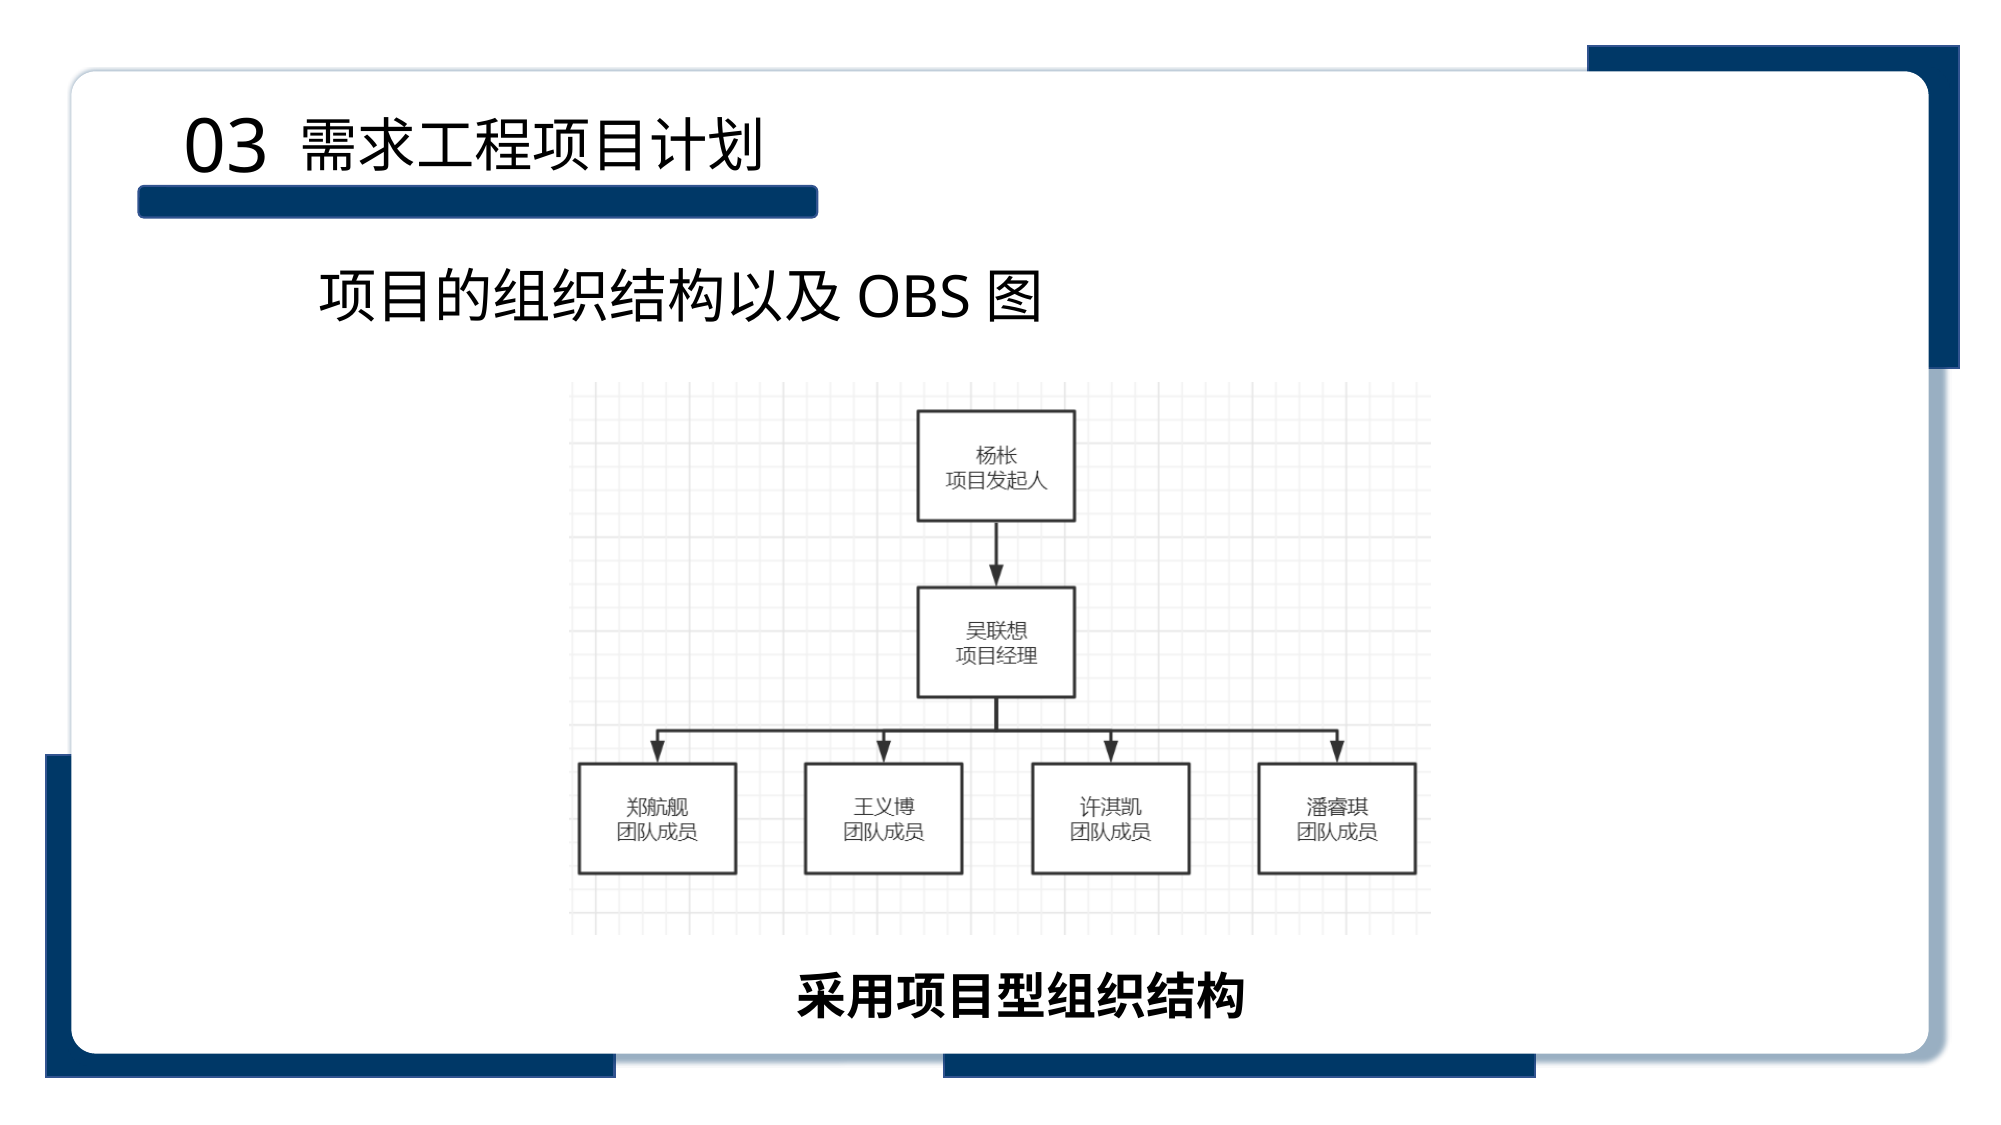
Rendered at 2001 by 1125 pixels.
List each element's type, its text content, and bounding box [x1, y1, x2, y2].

text_box [137, 184, 819, 219]
text_box 需求工程项目计划 [285, 100, 781, 186]
picture [569, 382, 1431, 935]
text_box 采用项目型组织结构 [781, 956, 1401, 1032]
text_box [943, 1066, 1536, 1078]
text_box [70, 70, 1930, 1055]
text_box 项目的组织结构以及OBS图 [303, 252, 1525, 337]
text_box 03 [169, 90, 285, 195]
text_box [1587, 45, 1960, 369]
text_box [45, 754, 616, 1078]
